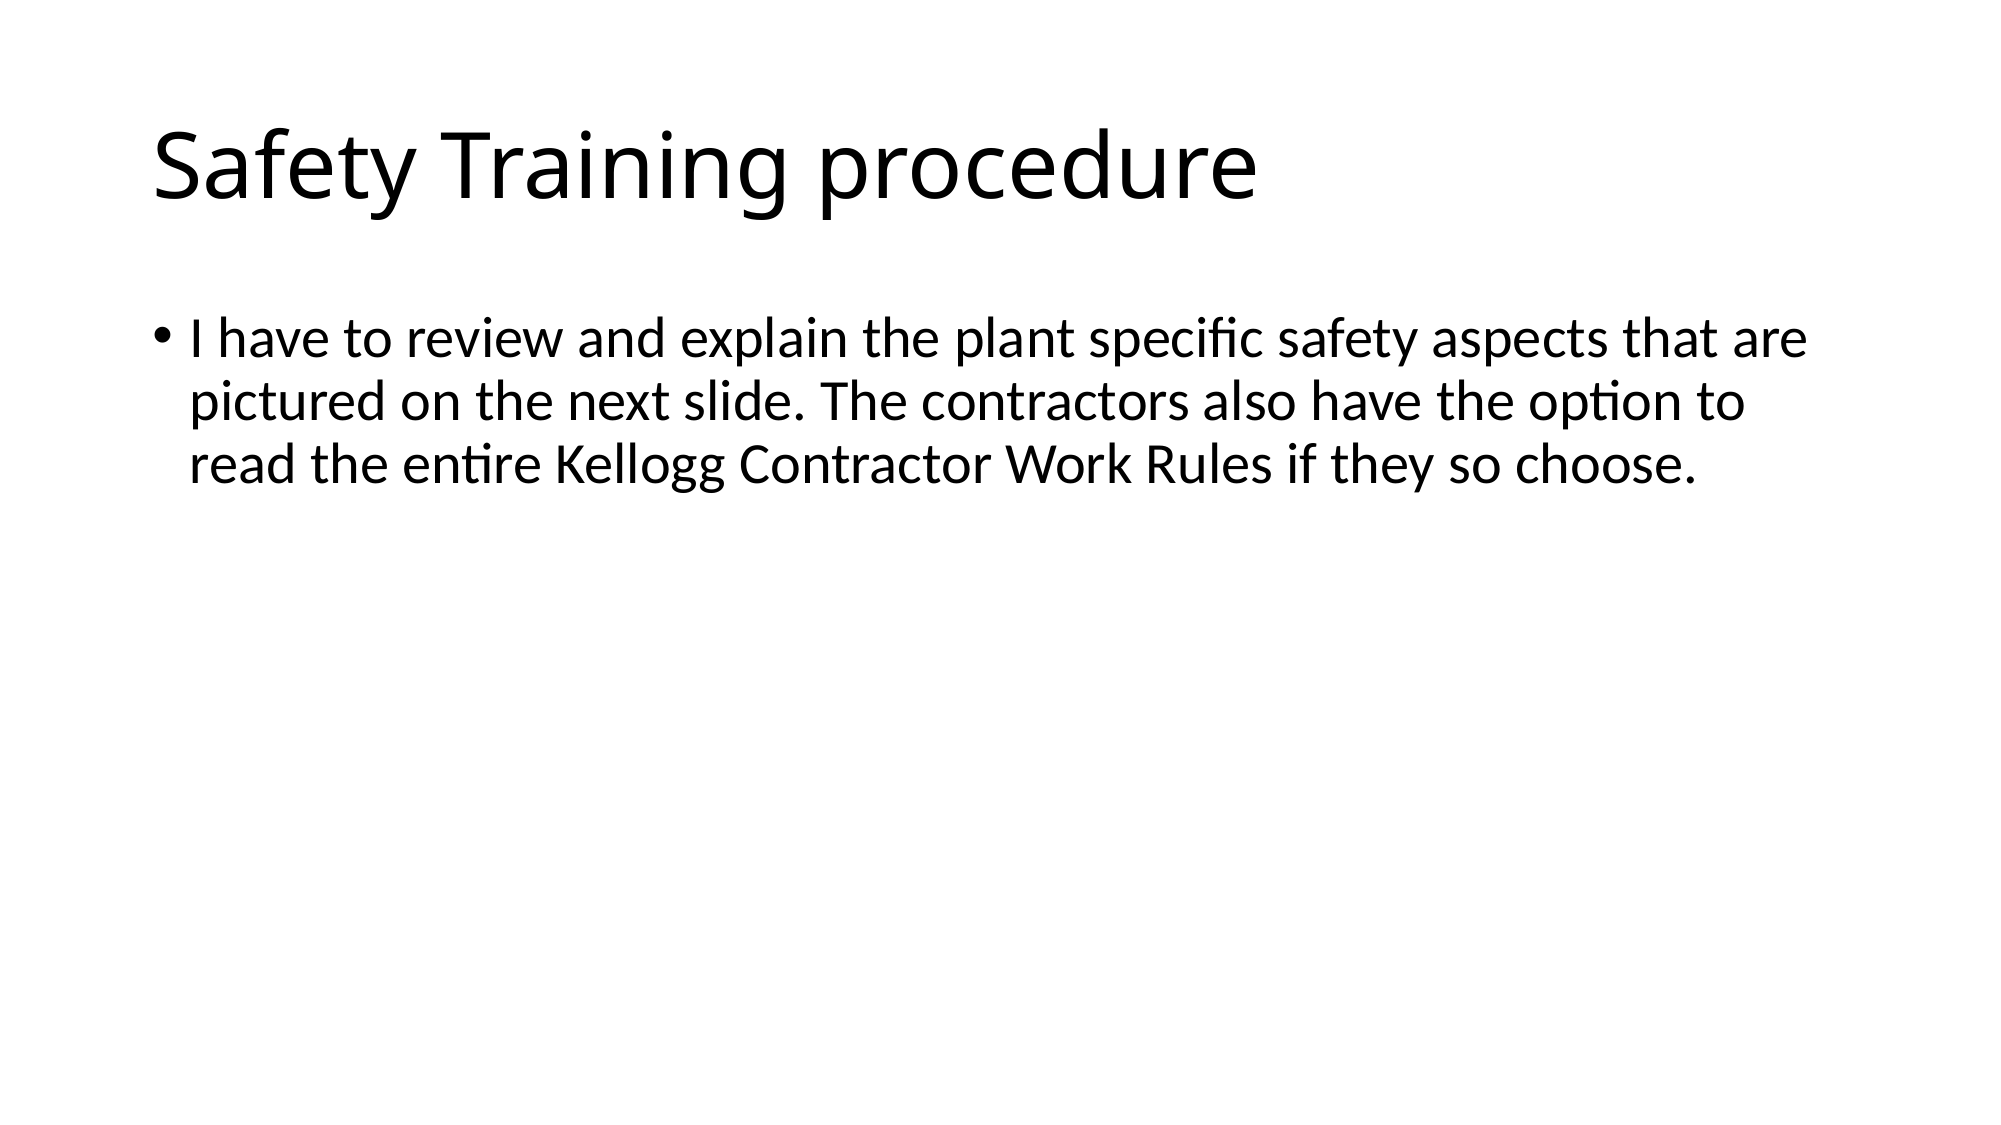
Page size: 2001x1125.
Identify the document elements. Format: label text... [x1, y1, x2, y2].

list I have to review and explain the plant specific safety aspects that are pictured on the next slide. The contractors also have the option to read the entire Kellogg Contractor Work Rules if they so choose. [137, 299, 1863, 1014]
title Safety Training procedure [137, 59, 1863, 278]
